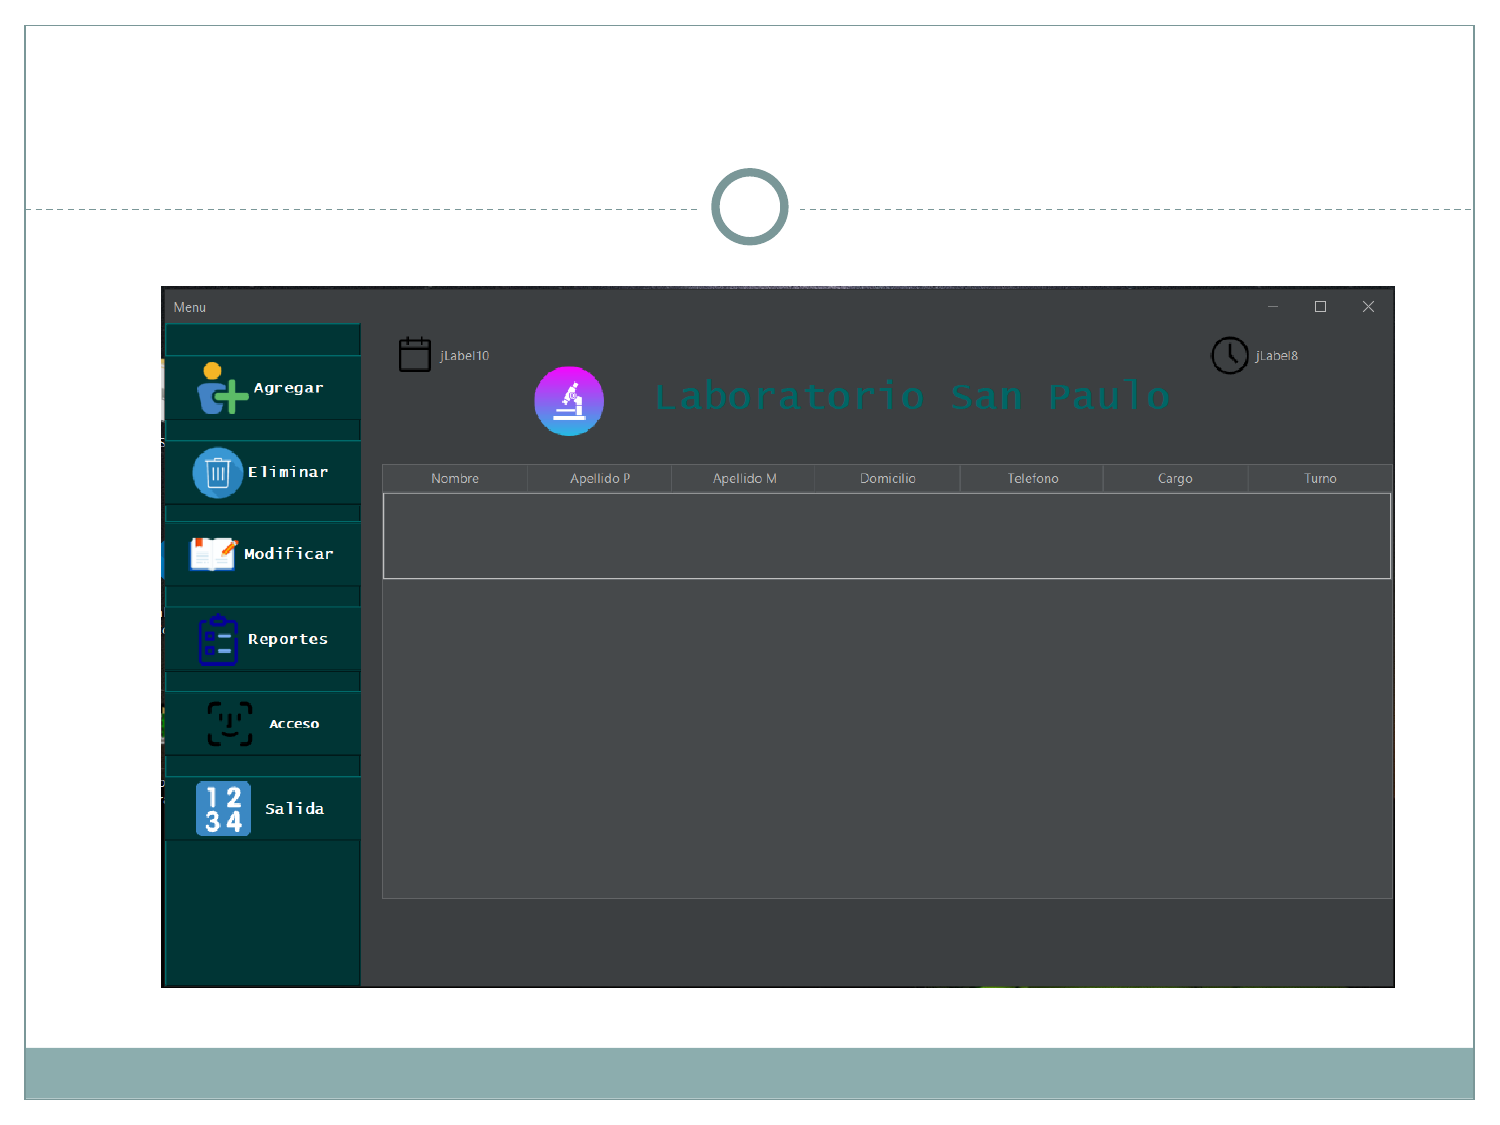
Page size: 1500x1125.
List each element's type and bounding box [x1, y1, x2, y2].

picture [161, 285, 1396, 988]
